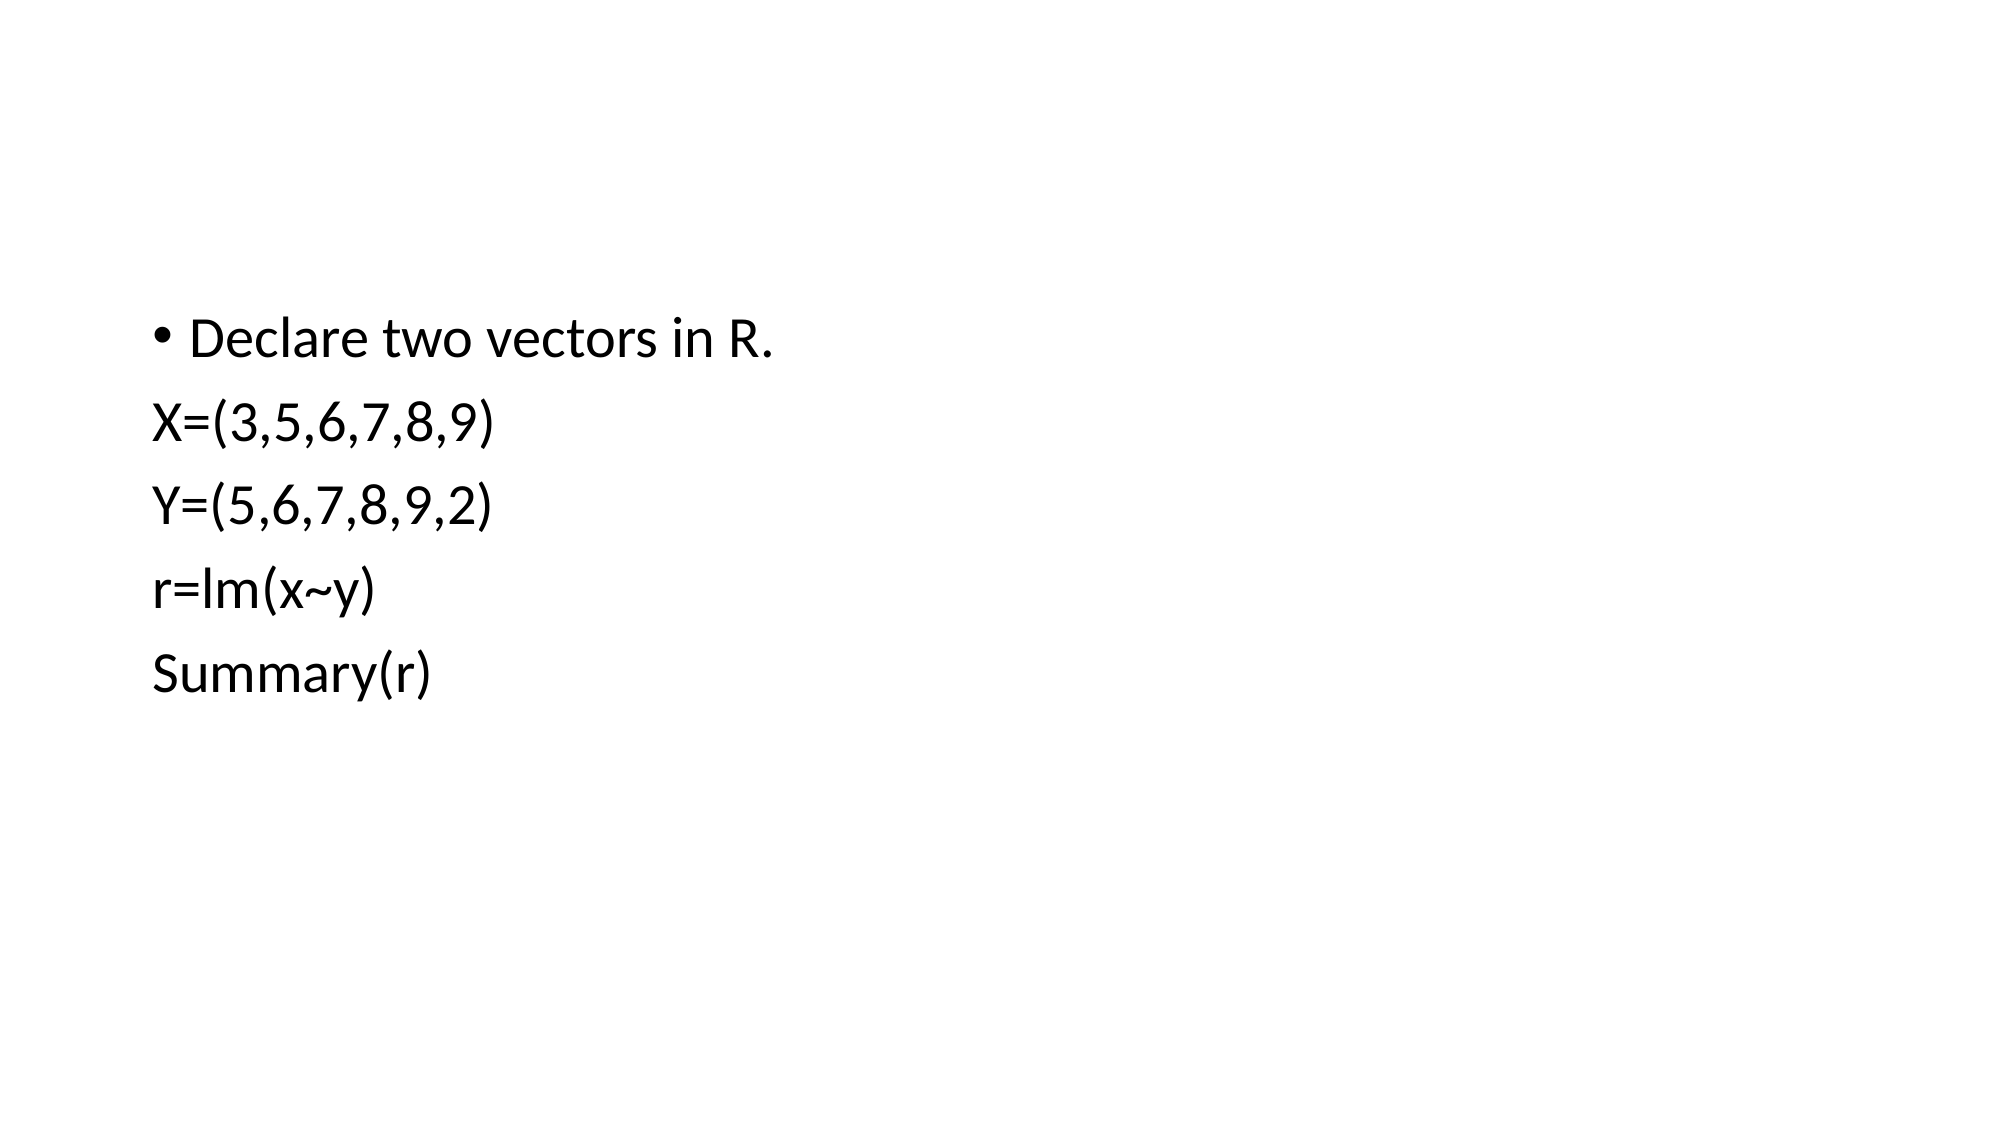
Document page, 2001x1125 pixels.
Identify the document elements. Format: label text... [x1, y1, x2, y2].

list Declare two vectors in R. X=(3,5,6,7,8,9) Y=(5,6,7,8,9,2) r=lm(x~y) Summary(r) [137, 299, 1863, 1014]
